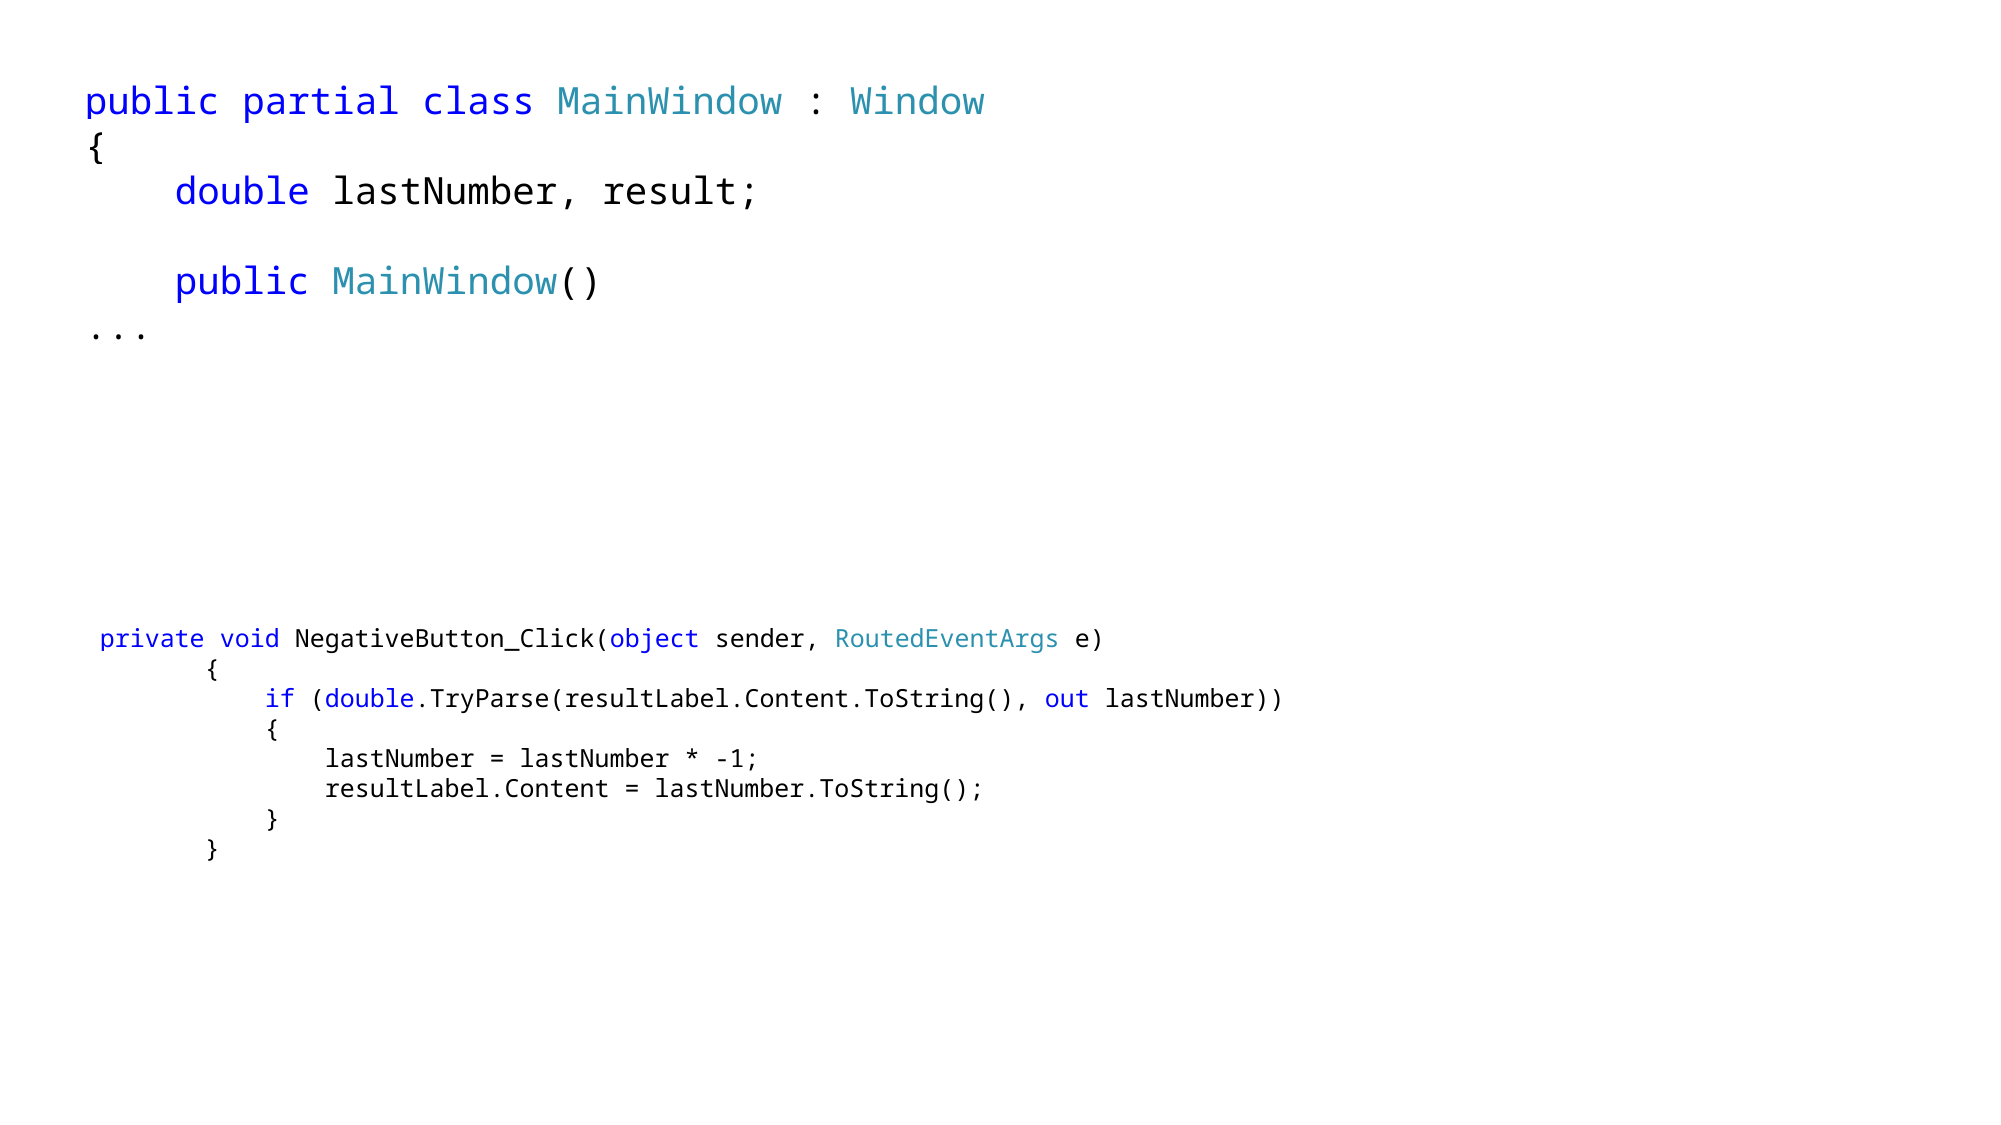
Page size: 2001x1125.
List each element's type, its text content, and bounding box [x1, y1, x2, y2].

text_box public partial class MainWindow : Window { double lastNumber, result; public MainWindow() ... [69, 69, 1070, 400]
text_box private void NegativeButton_Click(object sender, RoutedEventArgs e) { if (double.TryParse(resultLabel.Content.ToString(), out lastNumber)) { lastNumber = lastNumber * -1; resultLabel.Content = lastNumber.ToString(); } } [69, 615, 1316, 870]
